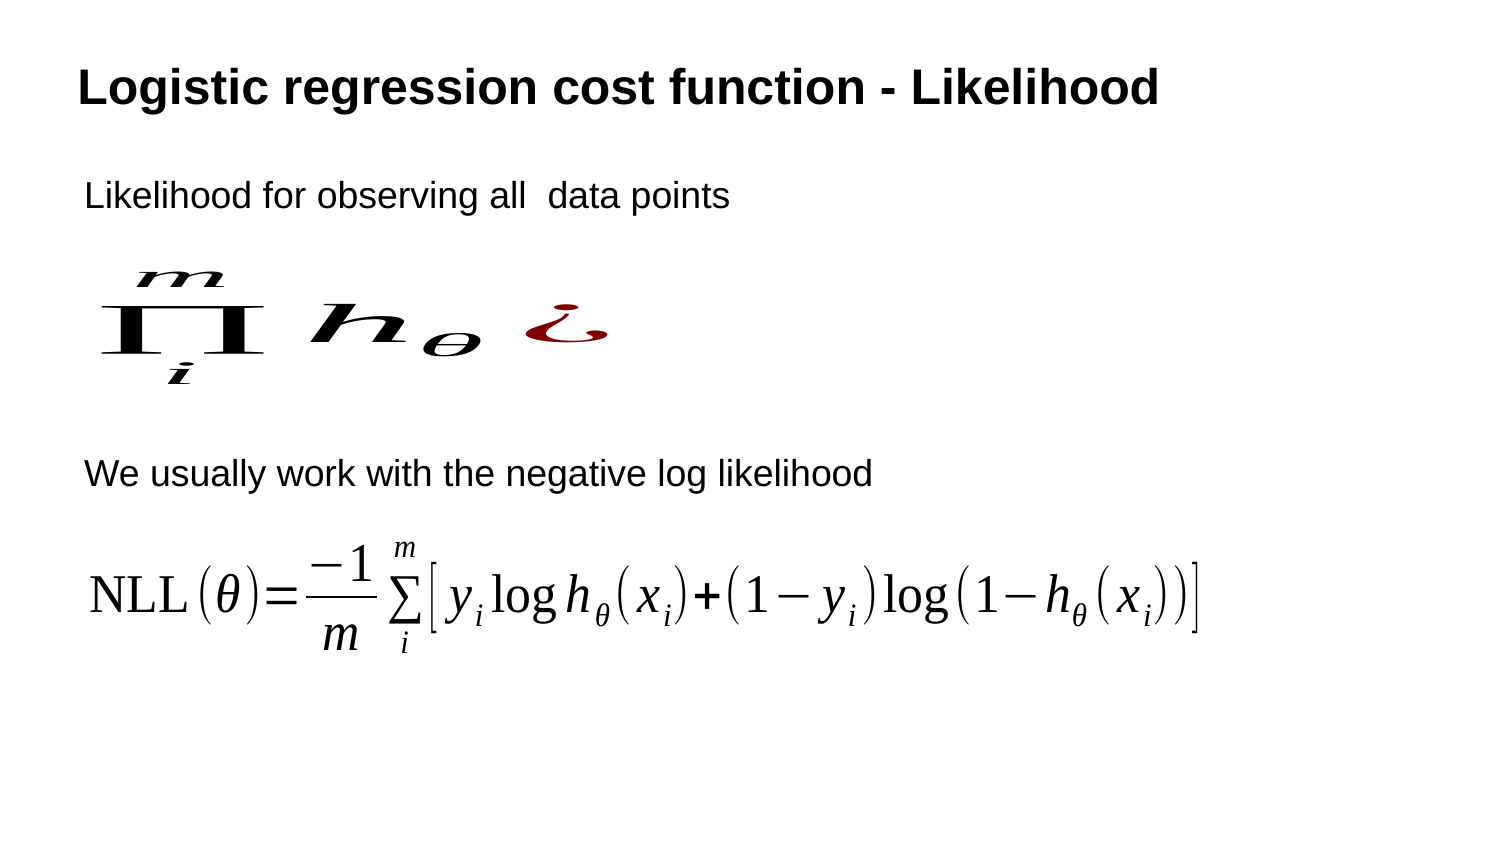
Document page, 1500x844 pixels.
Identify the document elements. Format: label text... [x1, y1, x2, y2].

text_box [89, 256, 626, 391]
text_box [89, 527, 1201, 662]
text_box Likelihood for observing all data points [76, 163, 1177, 224]
text_box We usually work with the negative log likelihood [76, 441, 1177, 501]
text_box Logistic regression cost function - Likelihood [69, 46, 1311, 122]
